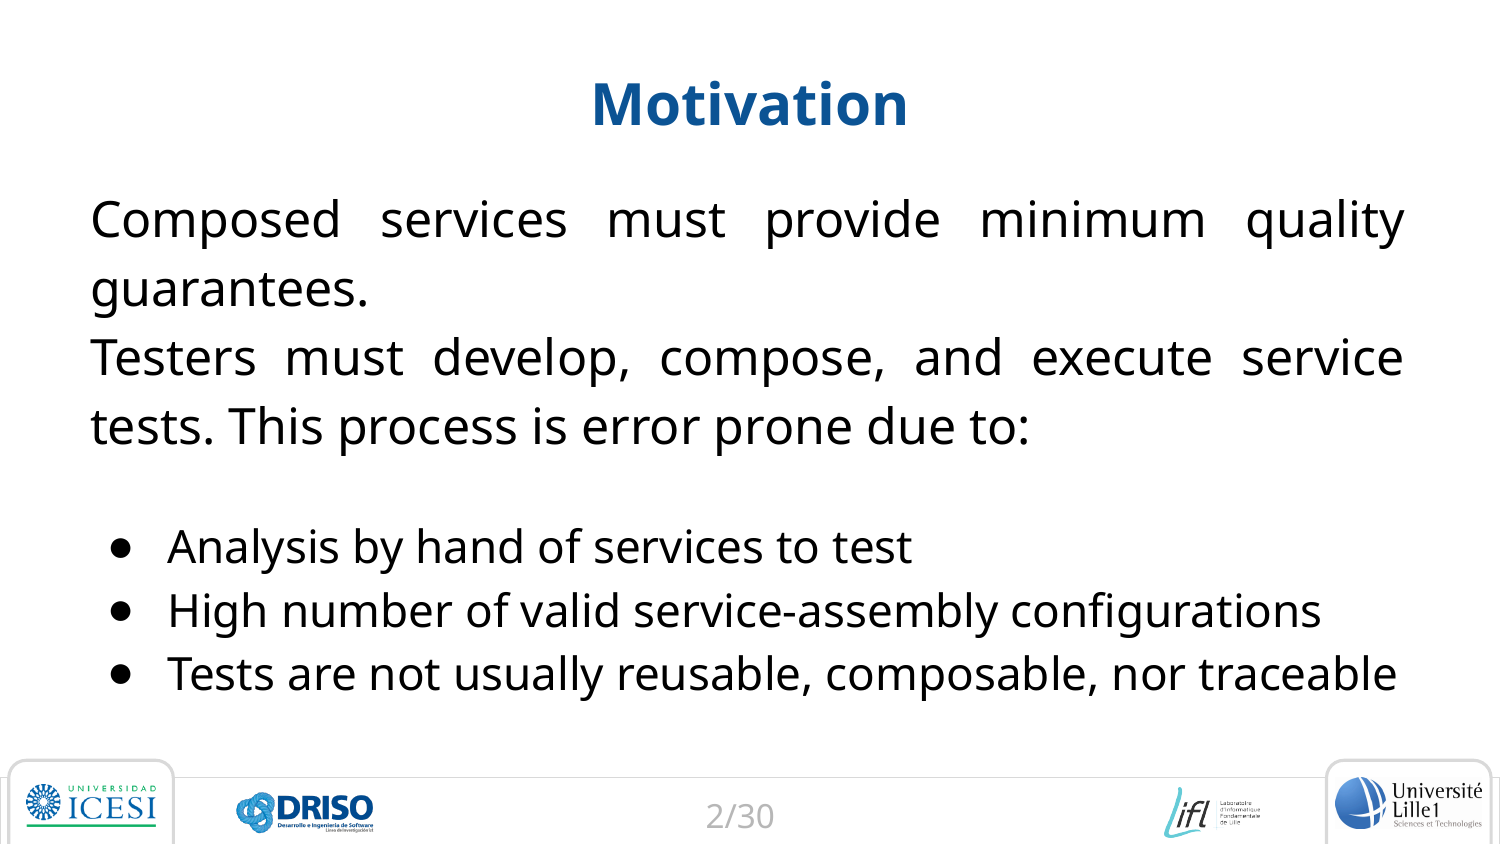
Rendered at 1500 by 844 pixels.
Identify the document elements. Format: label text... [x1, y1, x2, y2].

list Analysis by hand of services to test High number of valid service-assembly configurations Tests are not usually reusable, composable, nor traceable [77, 494, 1423, 733]
title Motivation [75, 71, 1425, 132]
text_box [0, 760, 1500, 844]
list Composed services must provide minimum quality guarantees. Testers must develop, compose, and execute service tests. This process is error prone due to: [75, 163, 1421, 471]
